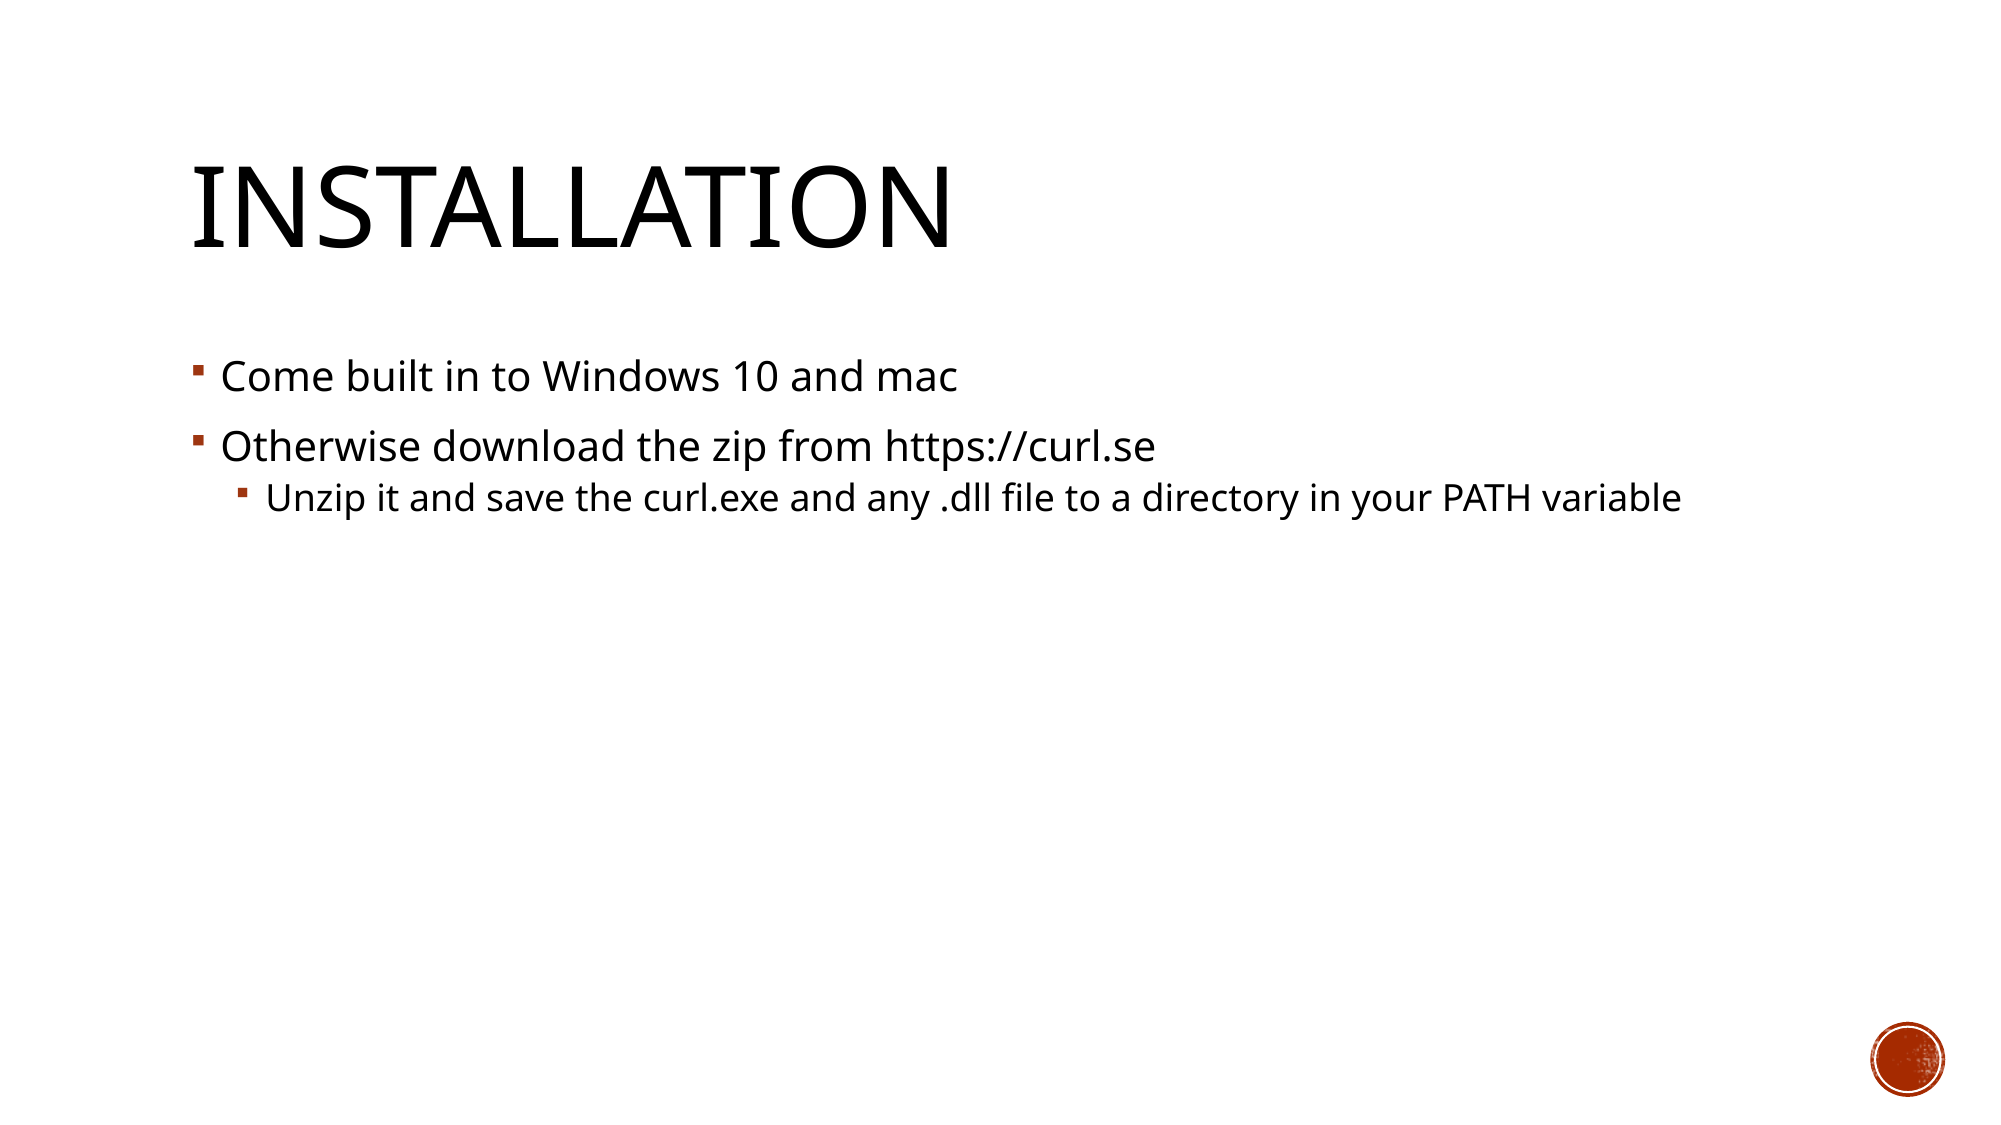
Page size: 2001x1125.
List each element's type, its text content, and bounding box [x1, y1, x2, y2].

title Installation [175, 79, 1826, 344]
list Come built in to Windows 10 and mac Otherwise download the zip from https://curl.se Unzip it and save the curl.exe and any .dll file to a directory in your PATH variable [175, 348, 1826, 1013]
